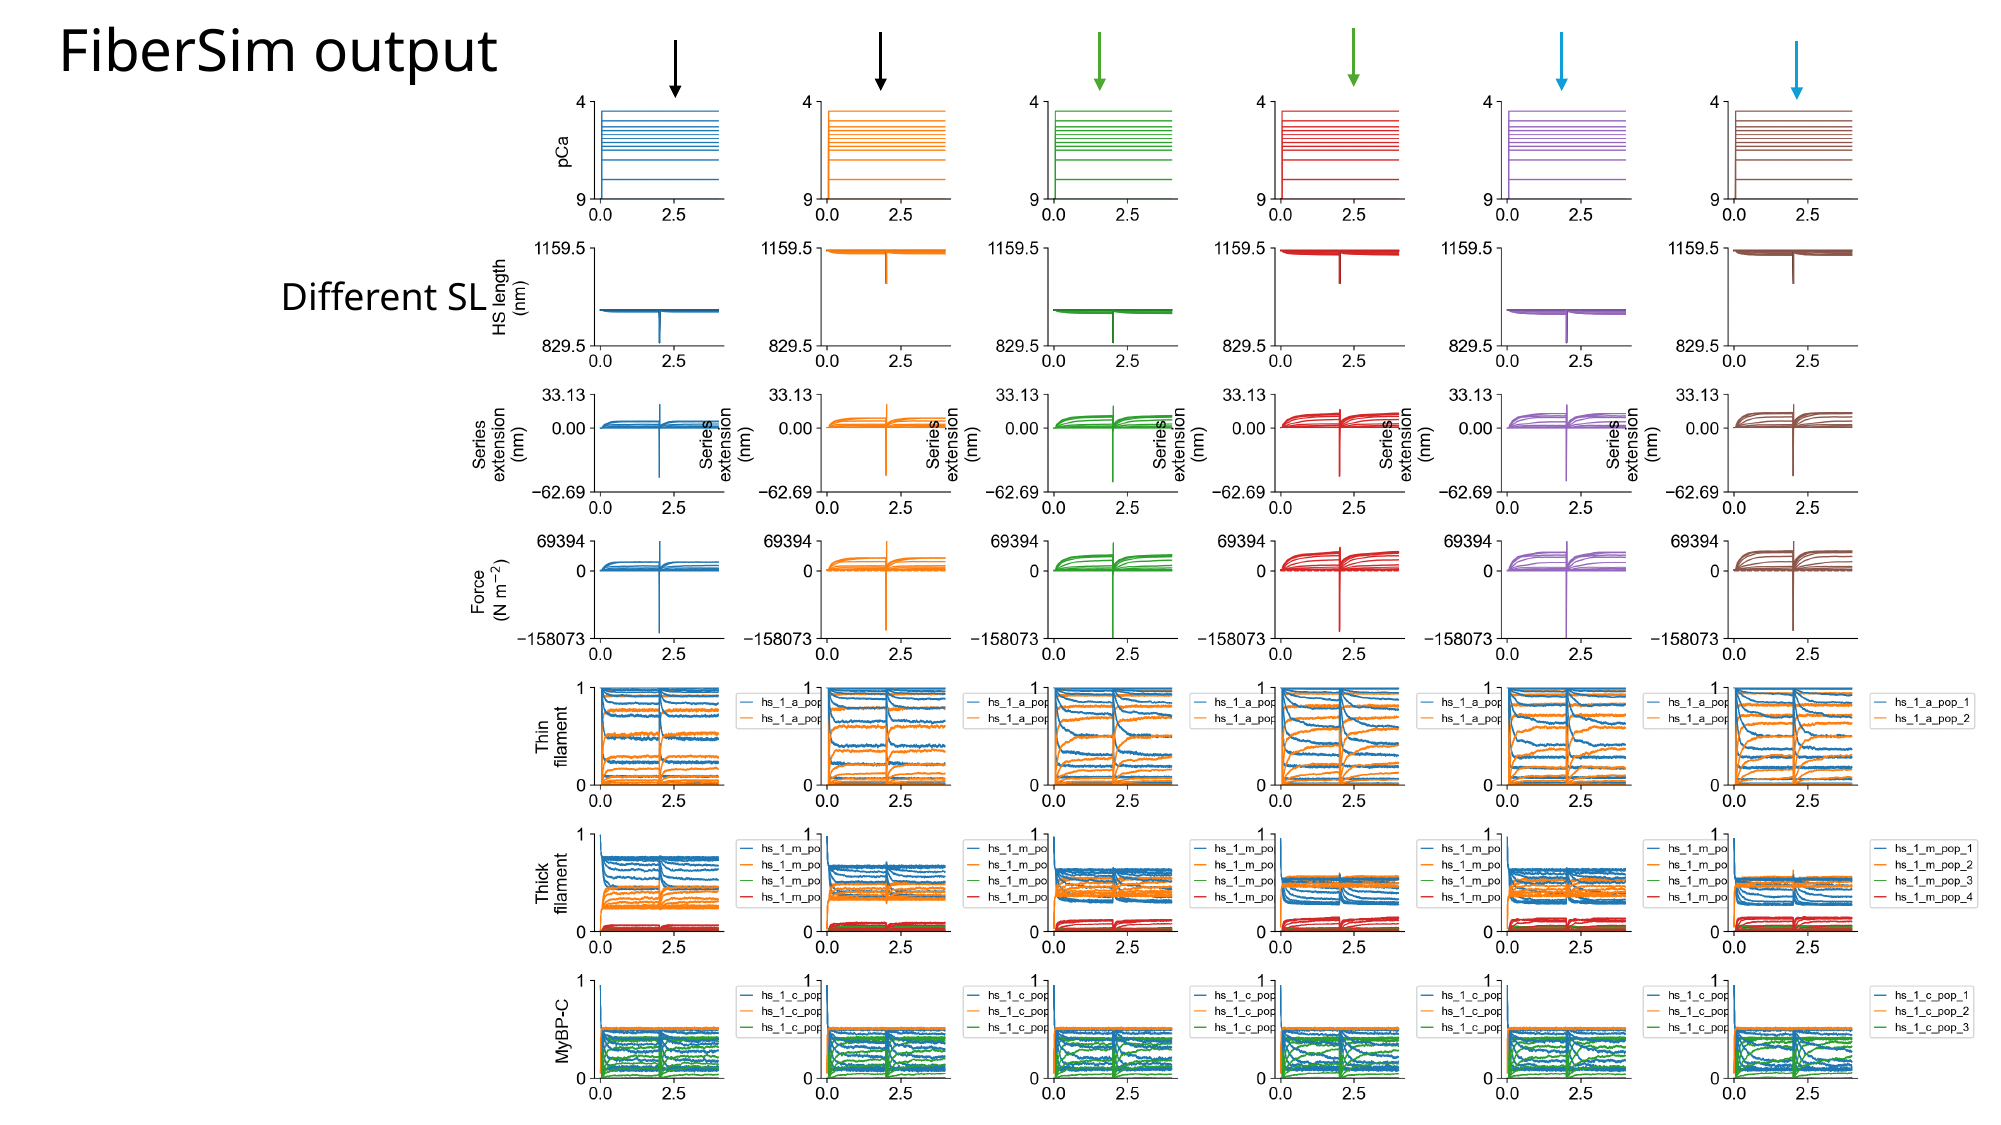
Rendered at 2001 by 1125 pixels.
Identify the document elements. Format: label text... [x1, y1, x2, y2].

picture [461, 86, 1987, 1113]
text_box Different SL [265, 265, 461, 326]
text_box FiberSim output [44, 13, 1956, 105]
